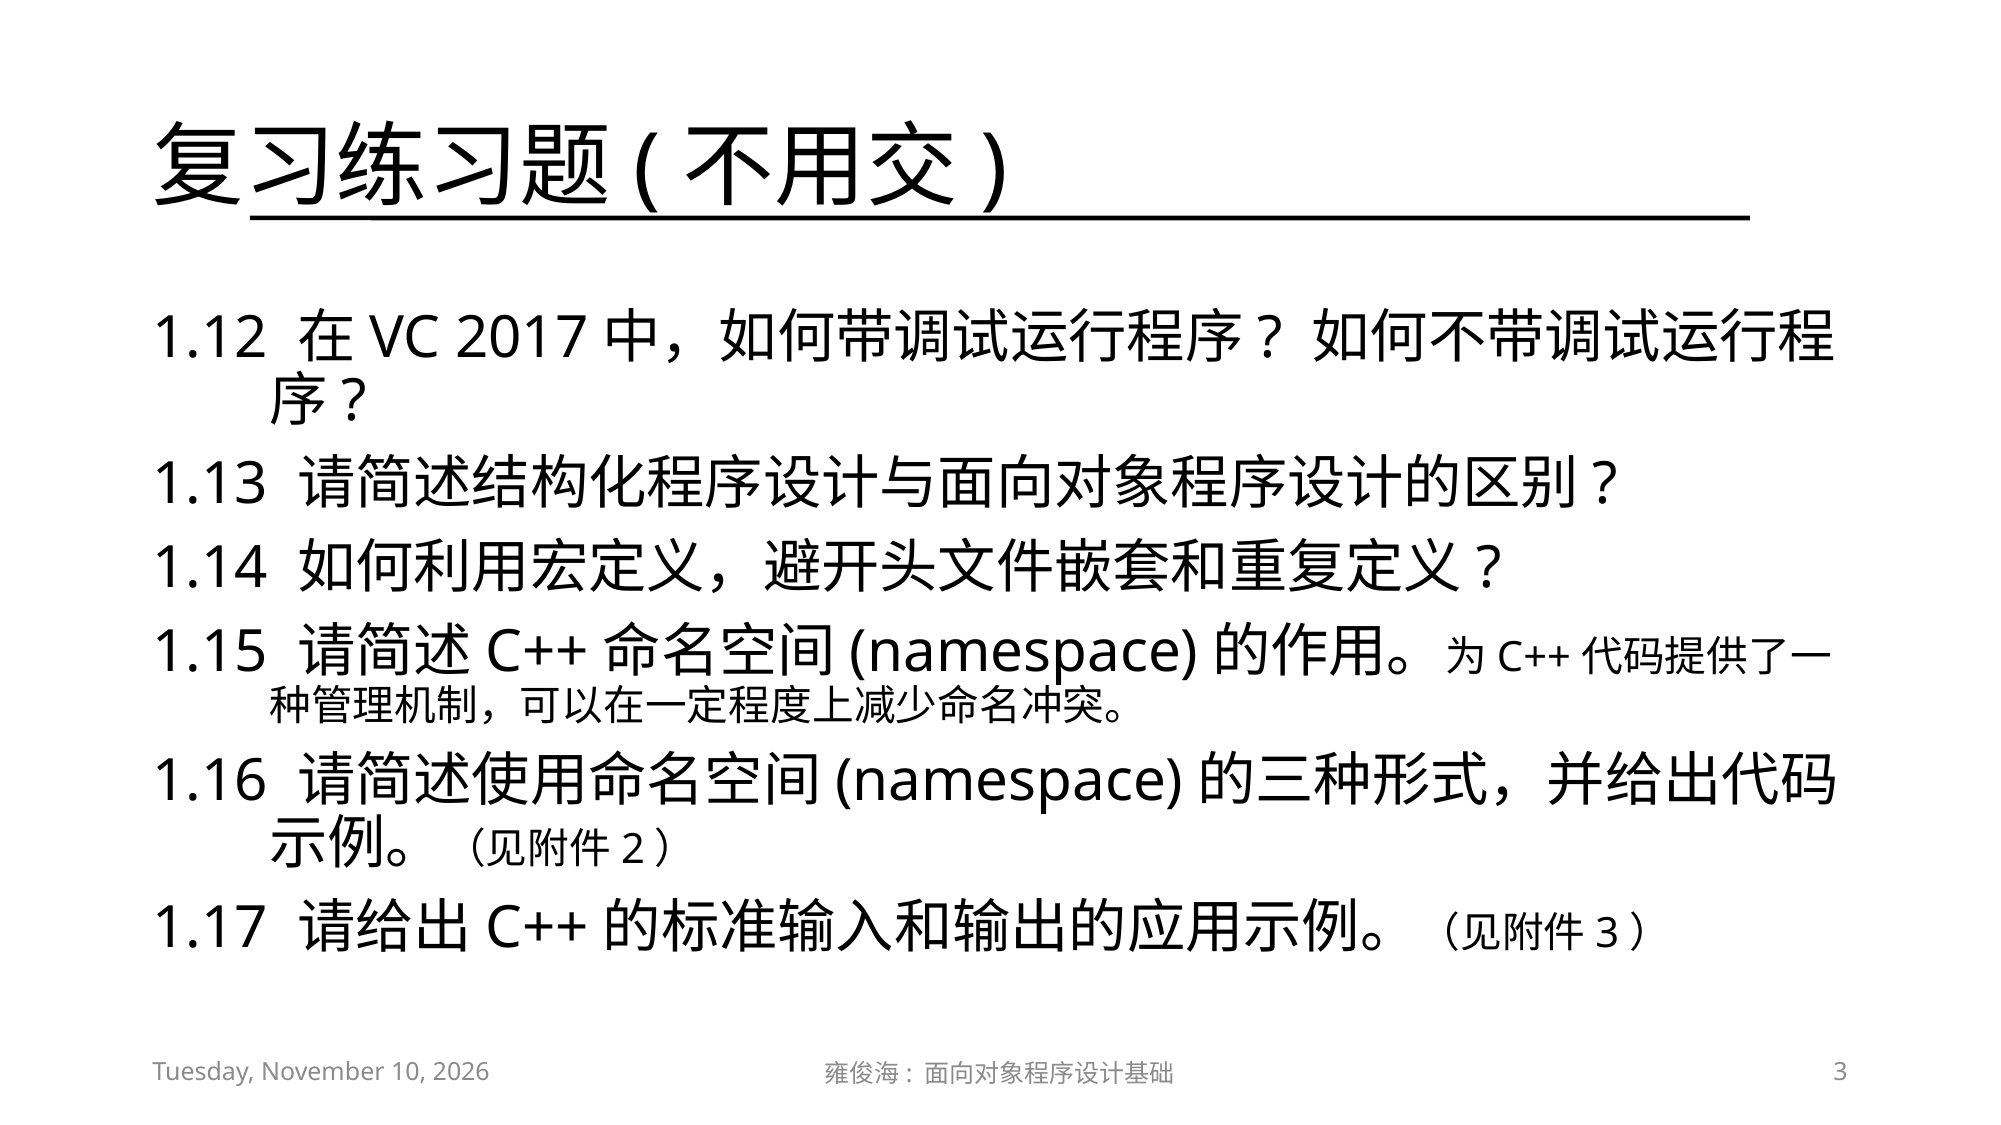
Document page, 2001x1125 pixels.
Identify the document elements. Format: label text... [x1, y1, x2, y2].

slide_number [137, 1042, 588, 1103]
title 复习练习题(不用交) [137, 59, 1863, 278]
slide_number 3 [1412, 1042, 1863, 1103]
footer 雍俊海: 面向对象程序设计基础 [662, 1042, 1338, 1103]
list 1.12 在VC 2017中，如何带调试运行程序? 如何不带调试运行程序? 1.13 请简述结构化程序设计与面向对象程序设计的区别? 1.14 如何利用宏定义，避开头文件嵌套和重复定义? 1.15 请简述C++命名空间(namespace)的作用。为C++代码提供了一种管理机制，可以在一定程度上减少命名冲突。 1.16 请简述使用命名空间(namespace)的三种形式，并给出代码示例。（见附件2） 1.17 请给出C++的标准输入和输出的应用示例。（见附件3） [137, 299, 1863, 1014]
